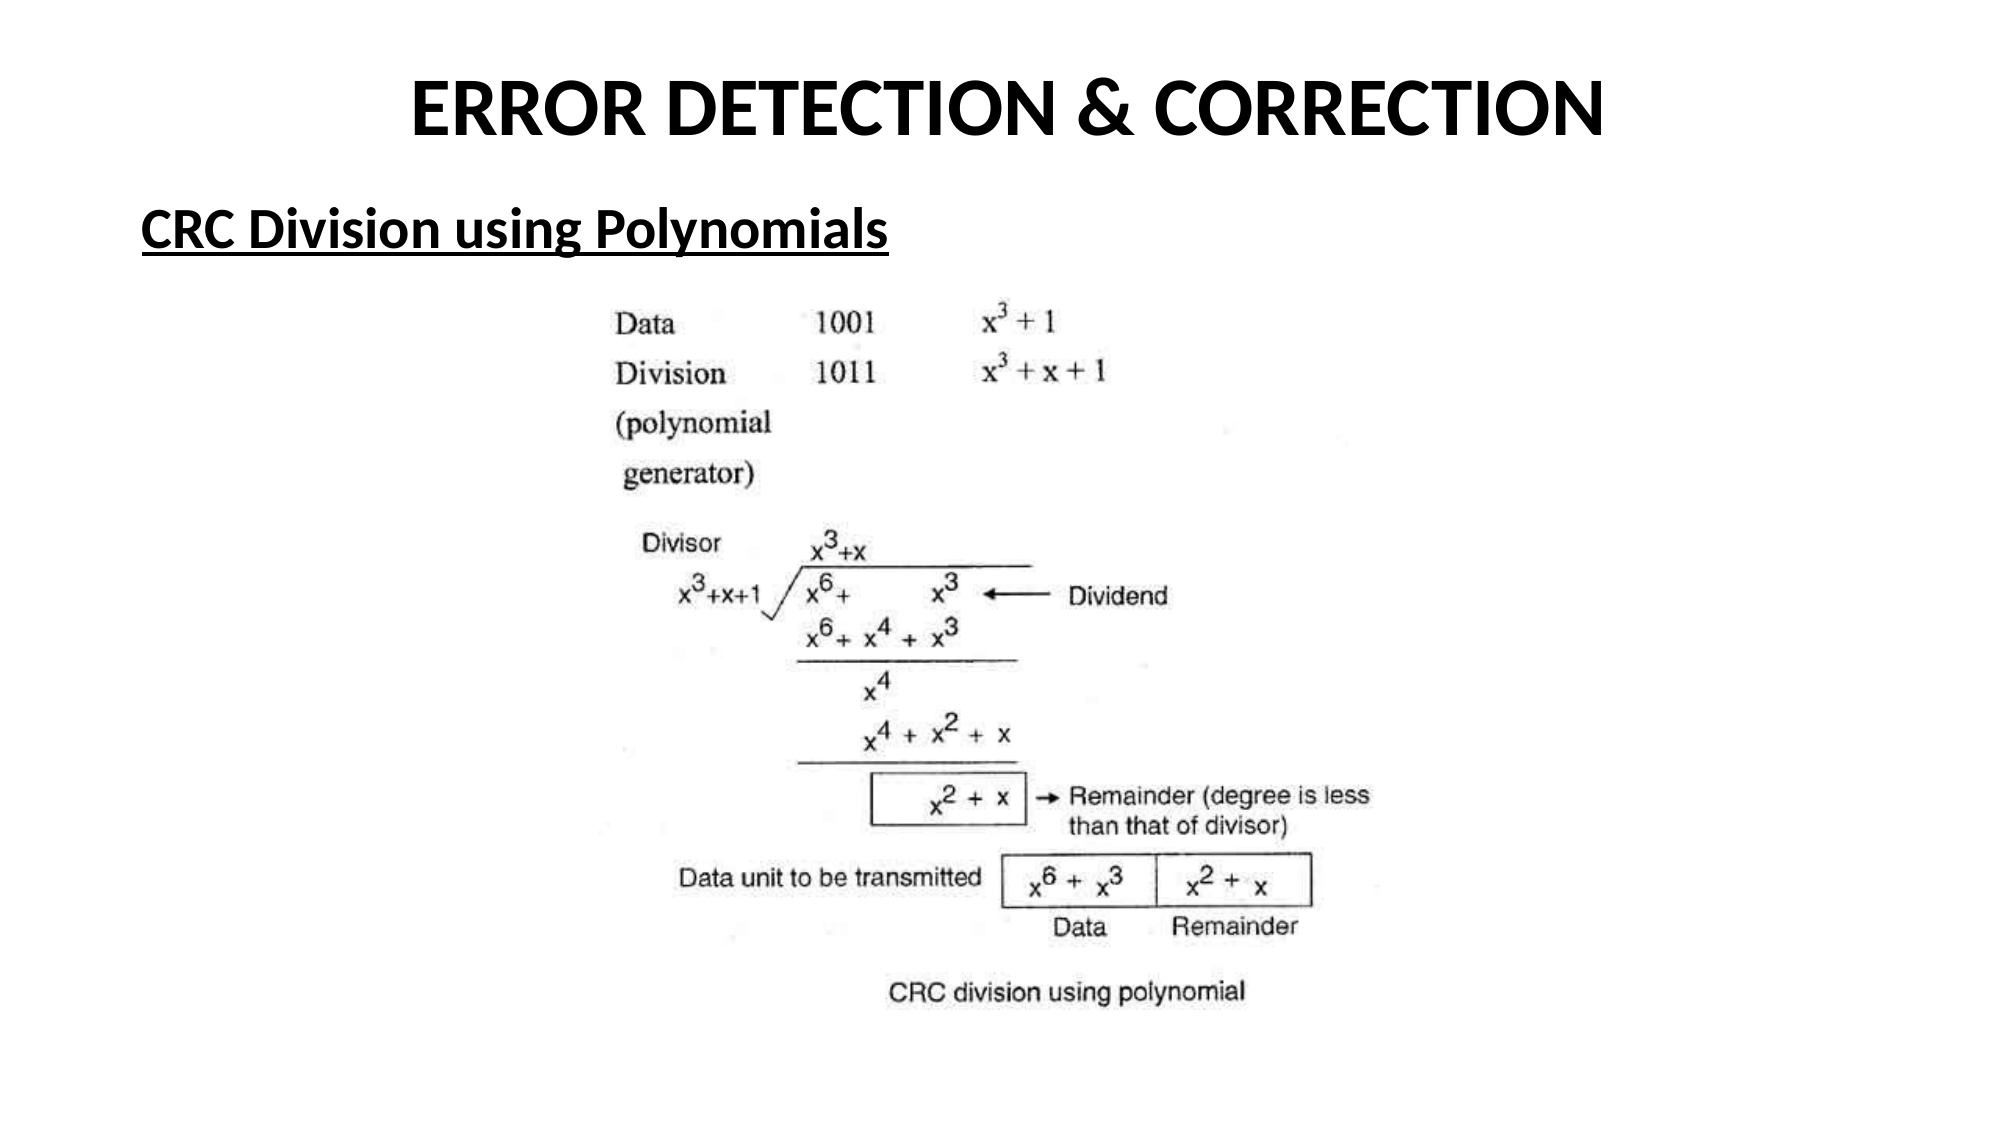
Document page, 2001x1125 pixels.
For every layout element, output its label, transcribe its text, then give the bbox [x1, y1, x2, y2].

picture [598, 297, 1381, 1019]
title ERROR DETECTION & CORRECTION [146, 0, 1871, 218]
list CRC Division using Polynomials [126, 190, 1852, 1125]
